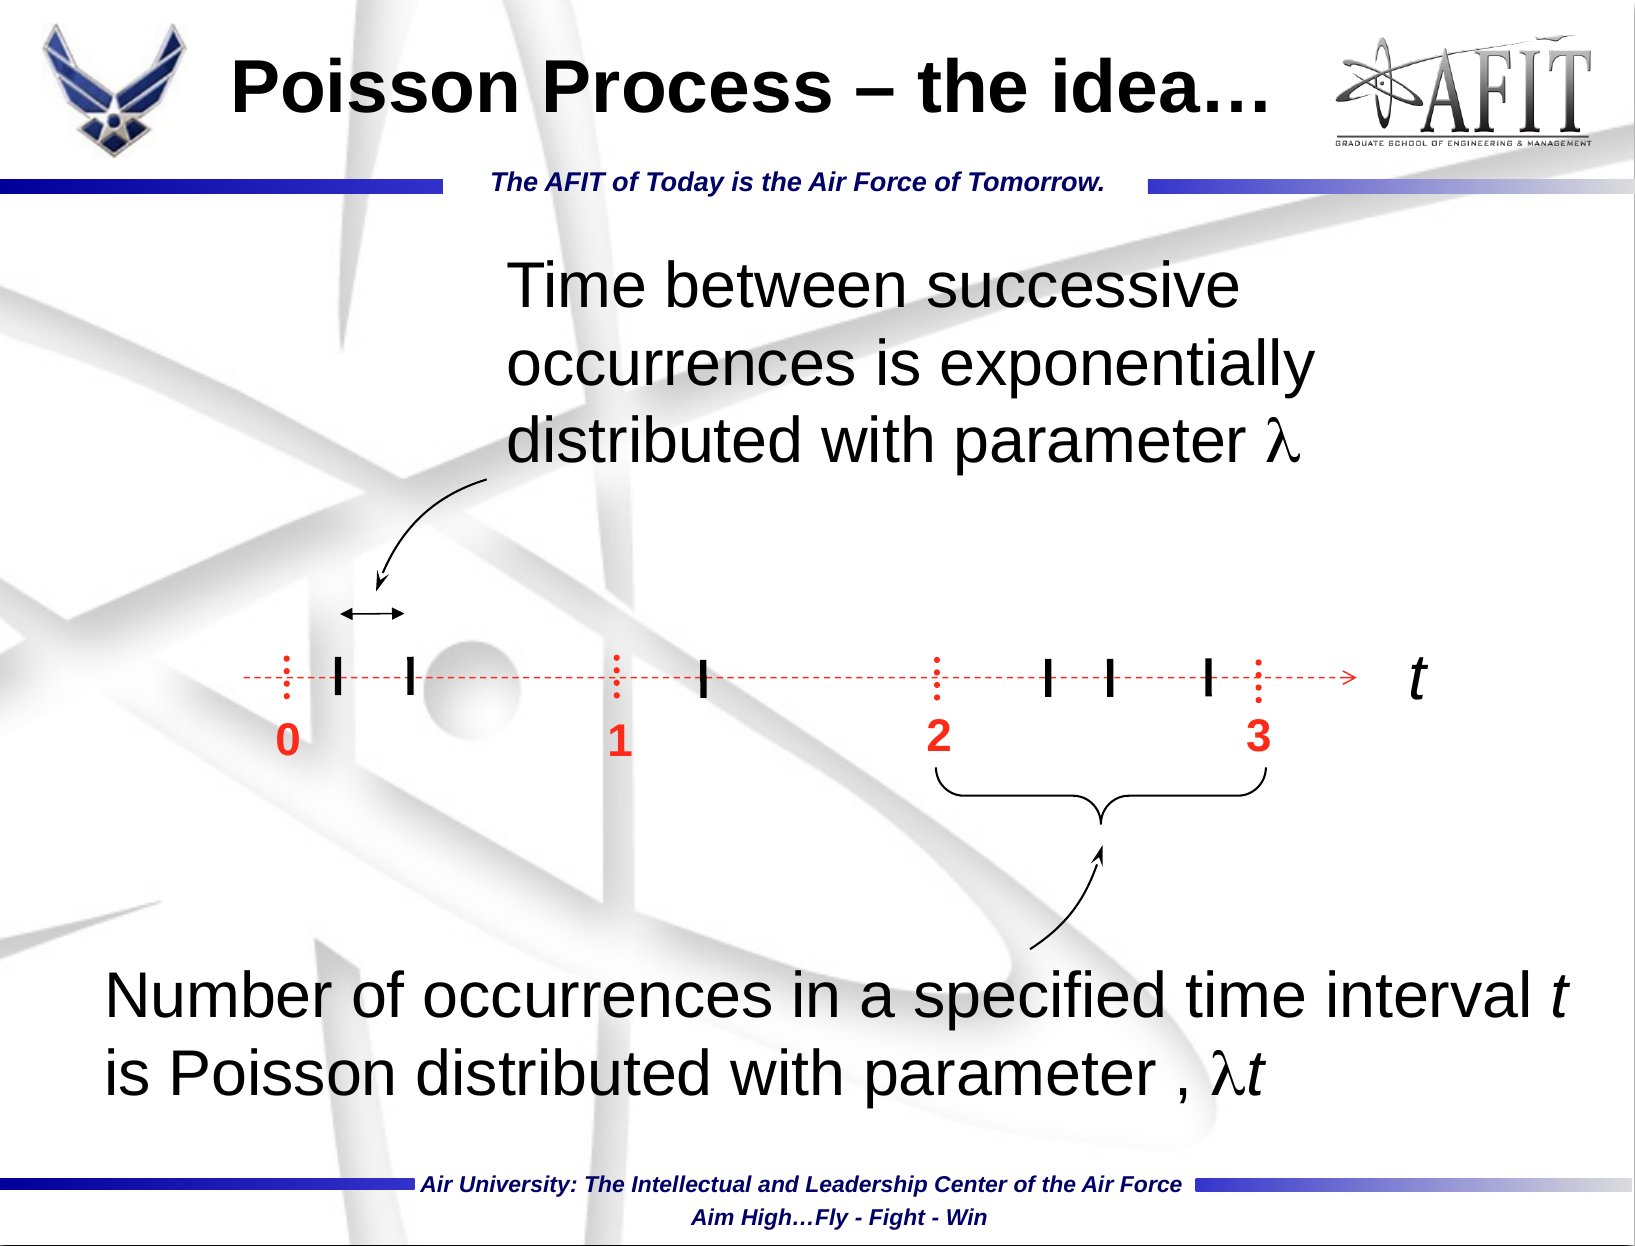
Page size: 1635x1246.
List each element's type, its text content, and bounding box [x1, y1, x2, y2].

text_box [942, 809, 1103, 944]
title Poisson Process – the idea… [0, 0, 1507, 187]
text_box [935, 767, 1266, 824]
text_box 2 [909, 697, 969, 769]
text_box [1335, 670, 1357, 685]
text_box 3 [1229, 697, 1289, 769]
text_box 1 [590, 702, 650, 774]
text_box [376, 479, 533, 639]
text_box Time between successive occurrences is exponentially distributed with parameter l [490, 234, 1478, 484]
text_box Number of occurrences in a specified time interval t is Poisson distributed with parameter , lt [87, 944, 1586, 1117]
text_box t [1391, 627, 1443, 722]
picture [1507, 0, 1634, 180]
picture [0, 187, 1634, 1245]
text_box [340, 607, 405, 621]
text_box 0 [258, 701, 318, 773]
